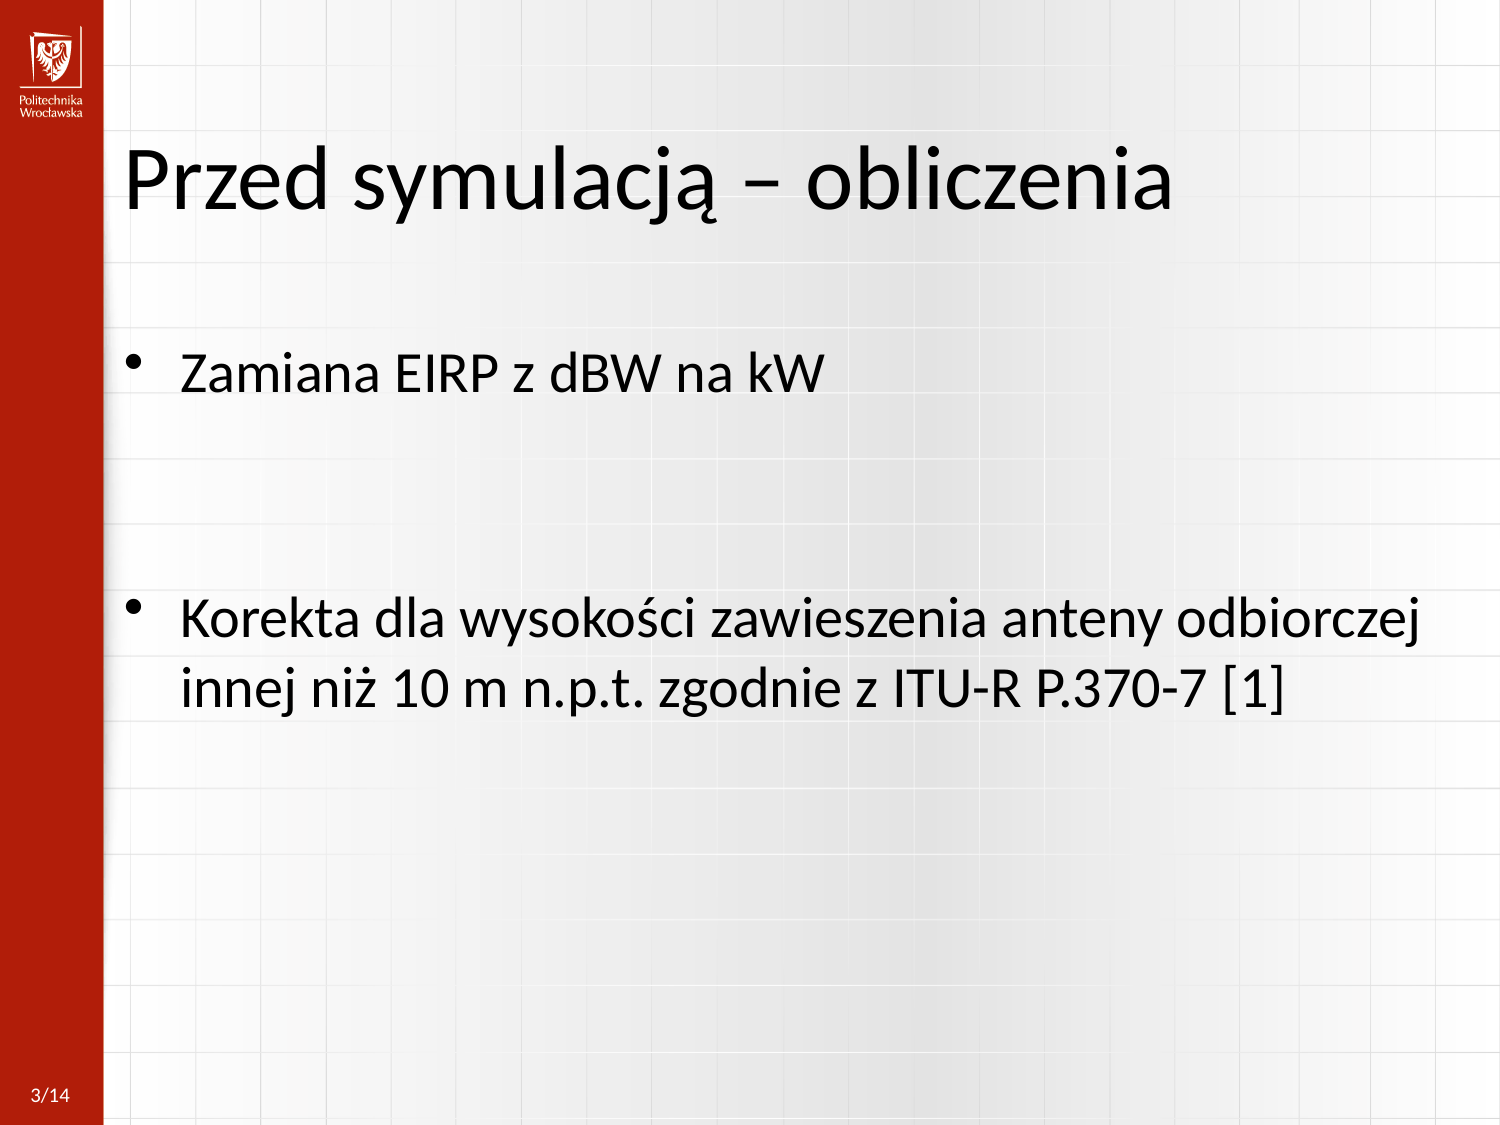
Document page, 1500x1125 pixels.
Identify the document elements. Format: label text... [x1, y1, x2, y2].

list Przed symulacją – obliczenia [123, 101, 1483, 244]
picture [0, 0, 1500, 1125]
